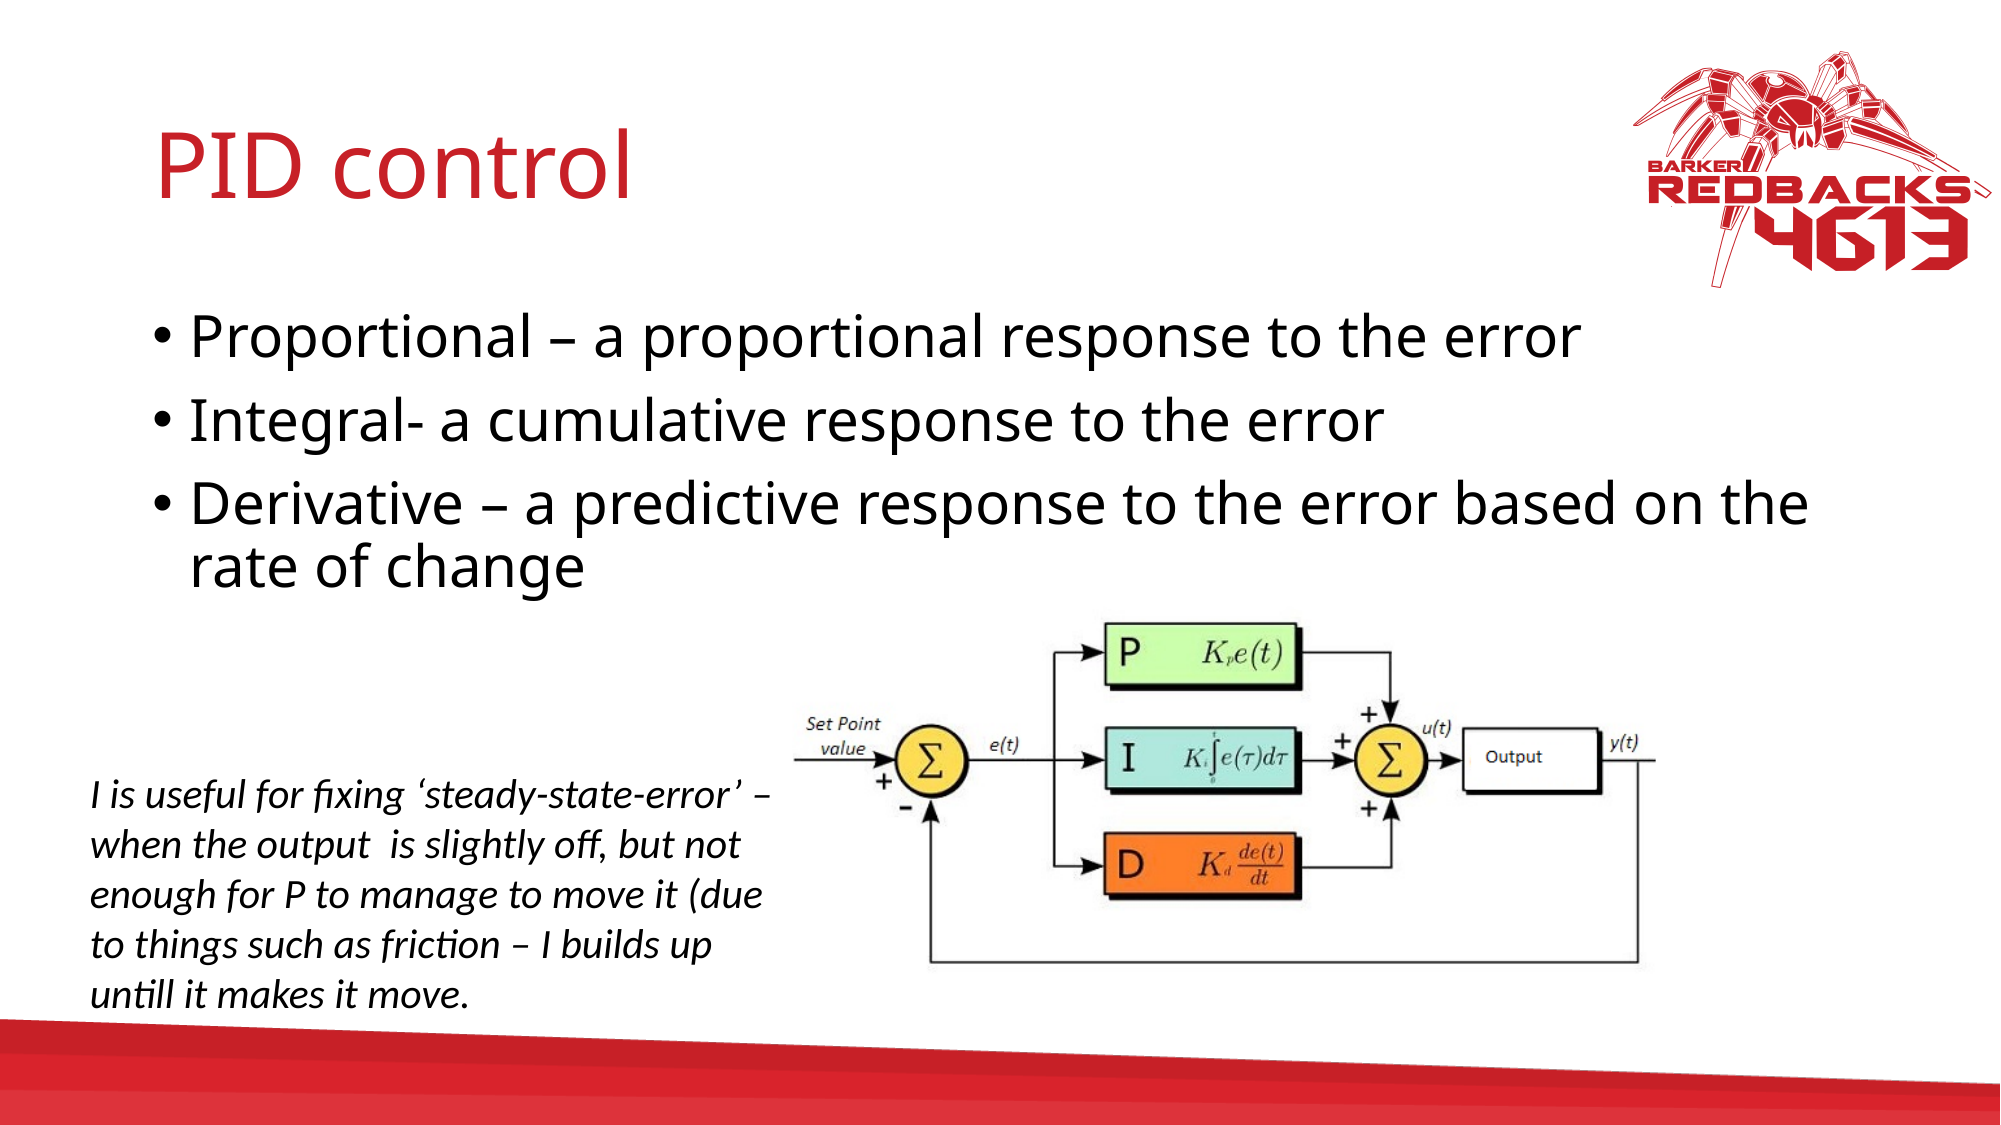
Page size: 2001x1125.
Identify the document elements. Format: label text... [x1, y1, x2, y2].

picture [1633, 51, 1992, 288]
picture [792, 599, 1656, 977]
list Proportional – a proportional response to the error Integral- a cumulative response to the error Derivative – a predictive response to the error based on the rate of change [137, 299, 1863, 1014]
text_box I is useful for fixing ‘steady-state-error’ – when the output is slightly off, but not enough for P to manage to move it (due to things such as friction – I builds up untill it makes it move. [0, 759, 793, 1025]
picture [0, 1019, 2000, 1125]
title PID control [138, 59, 1620, 278]
